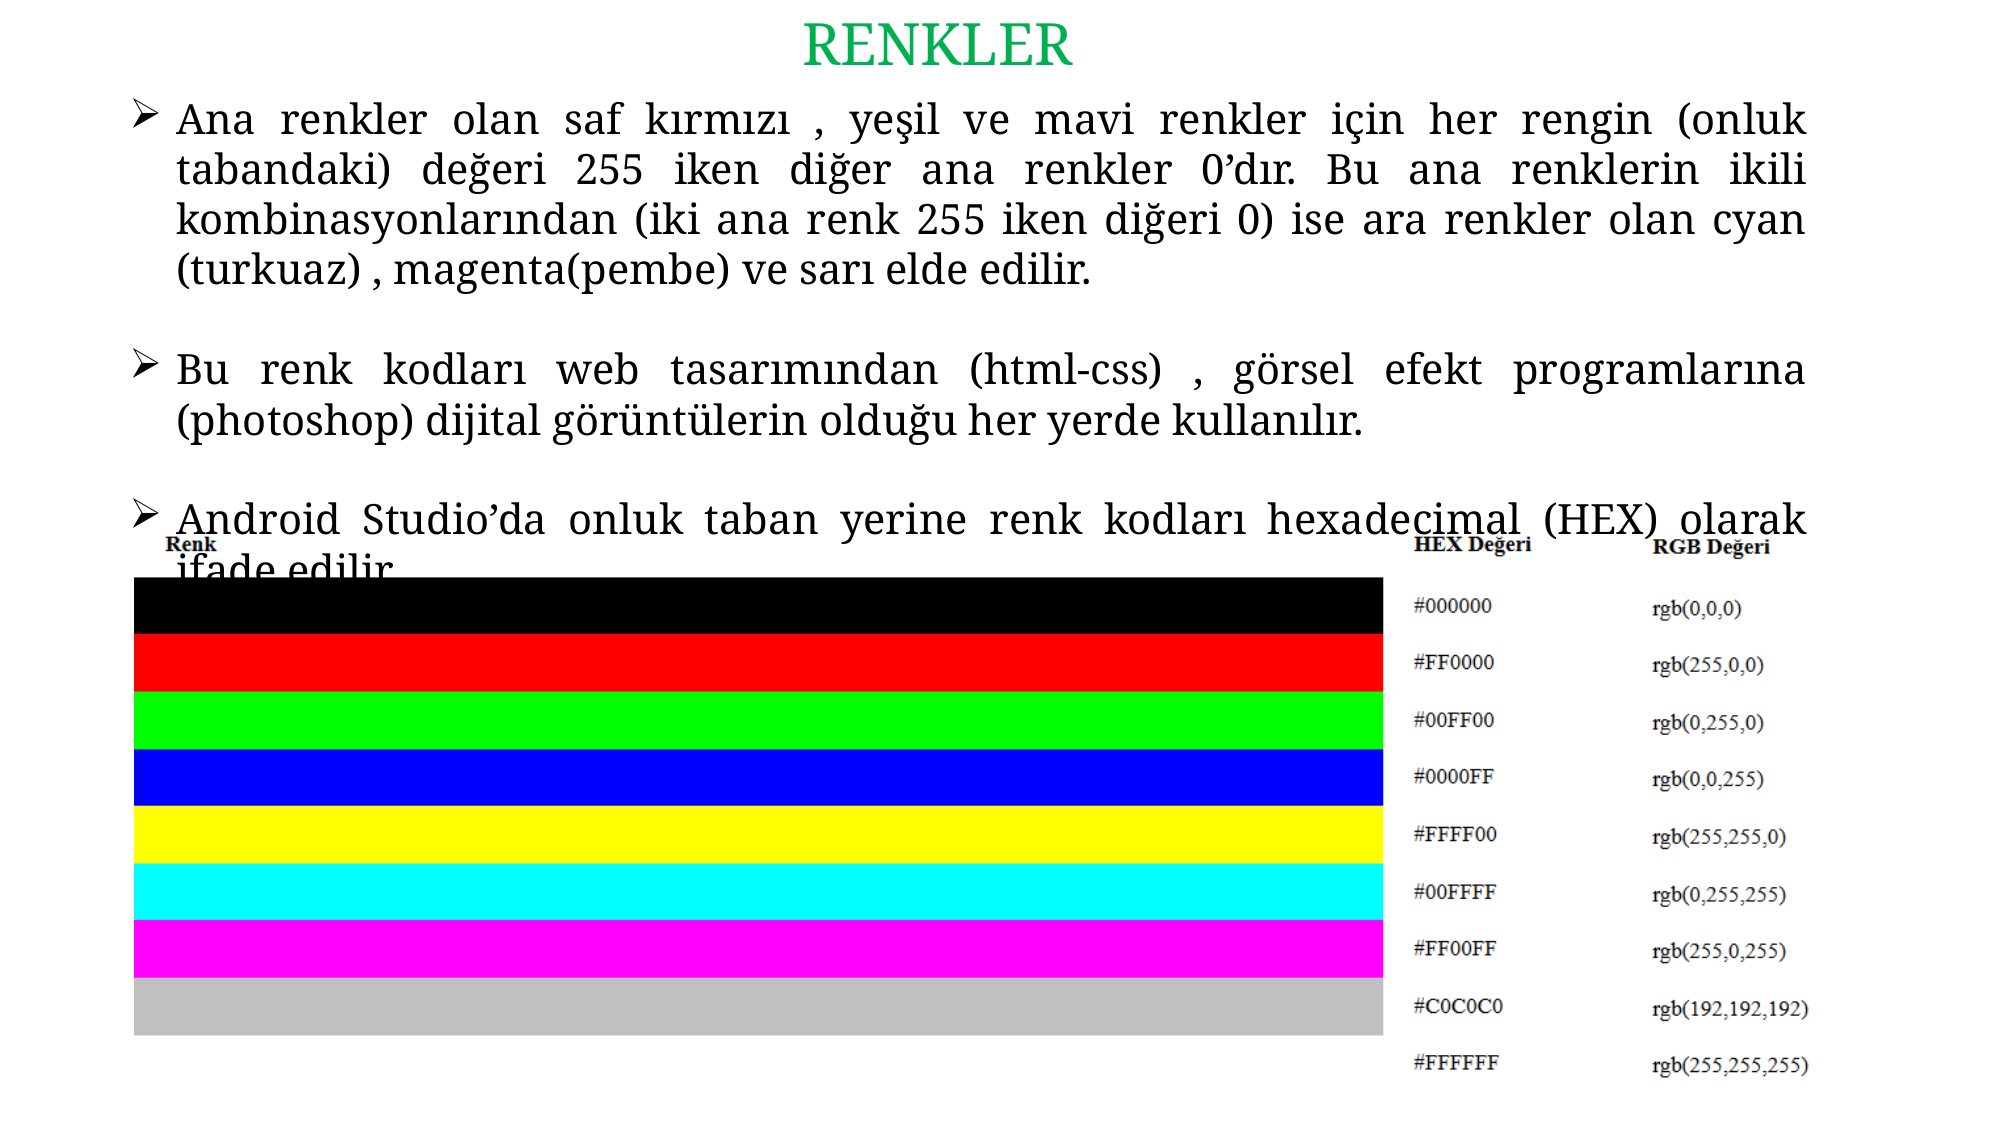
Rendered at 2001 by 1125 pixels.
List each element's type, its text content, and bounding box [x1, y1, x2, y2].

text_box RENKLER [787, 0, 1088, 85]
picture [134, 525, 1823, 1096]
text_box Ana renkler olan saf kırmızı , yeşil ve mavi renkler için her rengin (onluk tabandaki) değeri 255 iken diğer ana renkler 0’dır. Bu ana renklerin ikili kombinasyonlarından (iki ana renk 255 iken diğeri 0) ise ara renkler olan cyan (turkuaz) , magenta(pembe) ve sarı elde edilir. Bu renk kodları web tasarımından (html-css) , görsel efekt programlarına (photoshop) dijital görüntülerin olduğu her yerde kullanılır. Android Studio’da onluk taban yerine renk kodları hexadecimal (HEX) olarak ifade edilir. [114, 85, 1823, 601]
